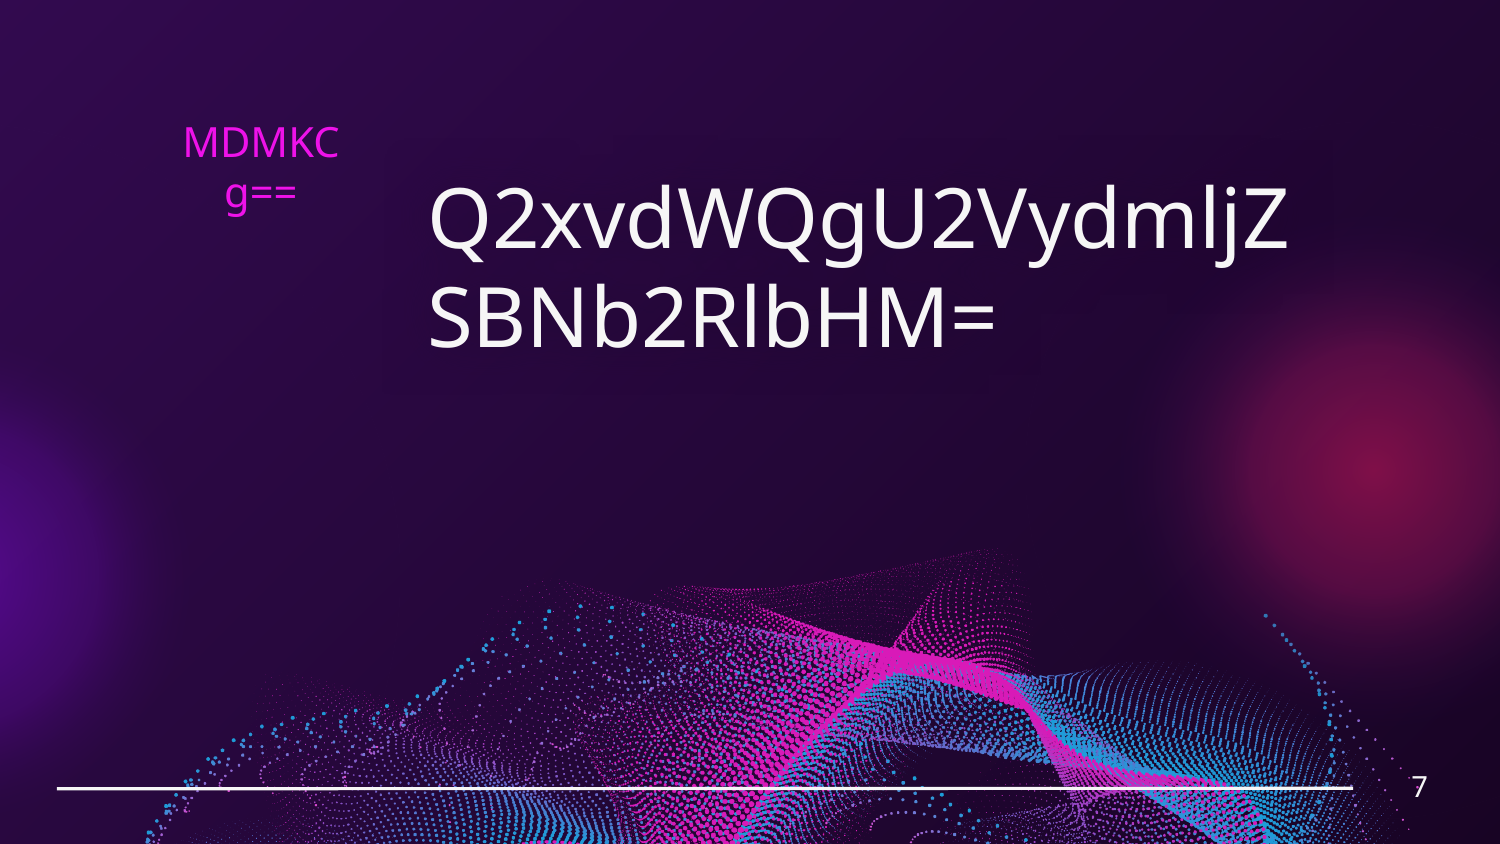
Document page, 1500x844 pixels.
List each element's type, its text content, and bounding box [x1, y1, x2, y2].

title Q2xvdWQgU2VydmljZSBNb2RlbHM= [412, 93, 1337, 436]
title MDMKCg== [163, 121, 359, 260]
slide_number 7 [1353, 755, 1444, 821]
picture [33, 504, 1500, 844]
